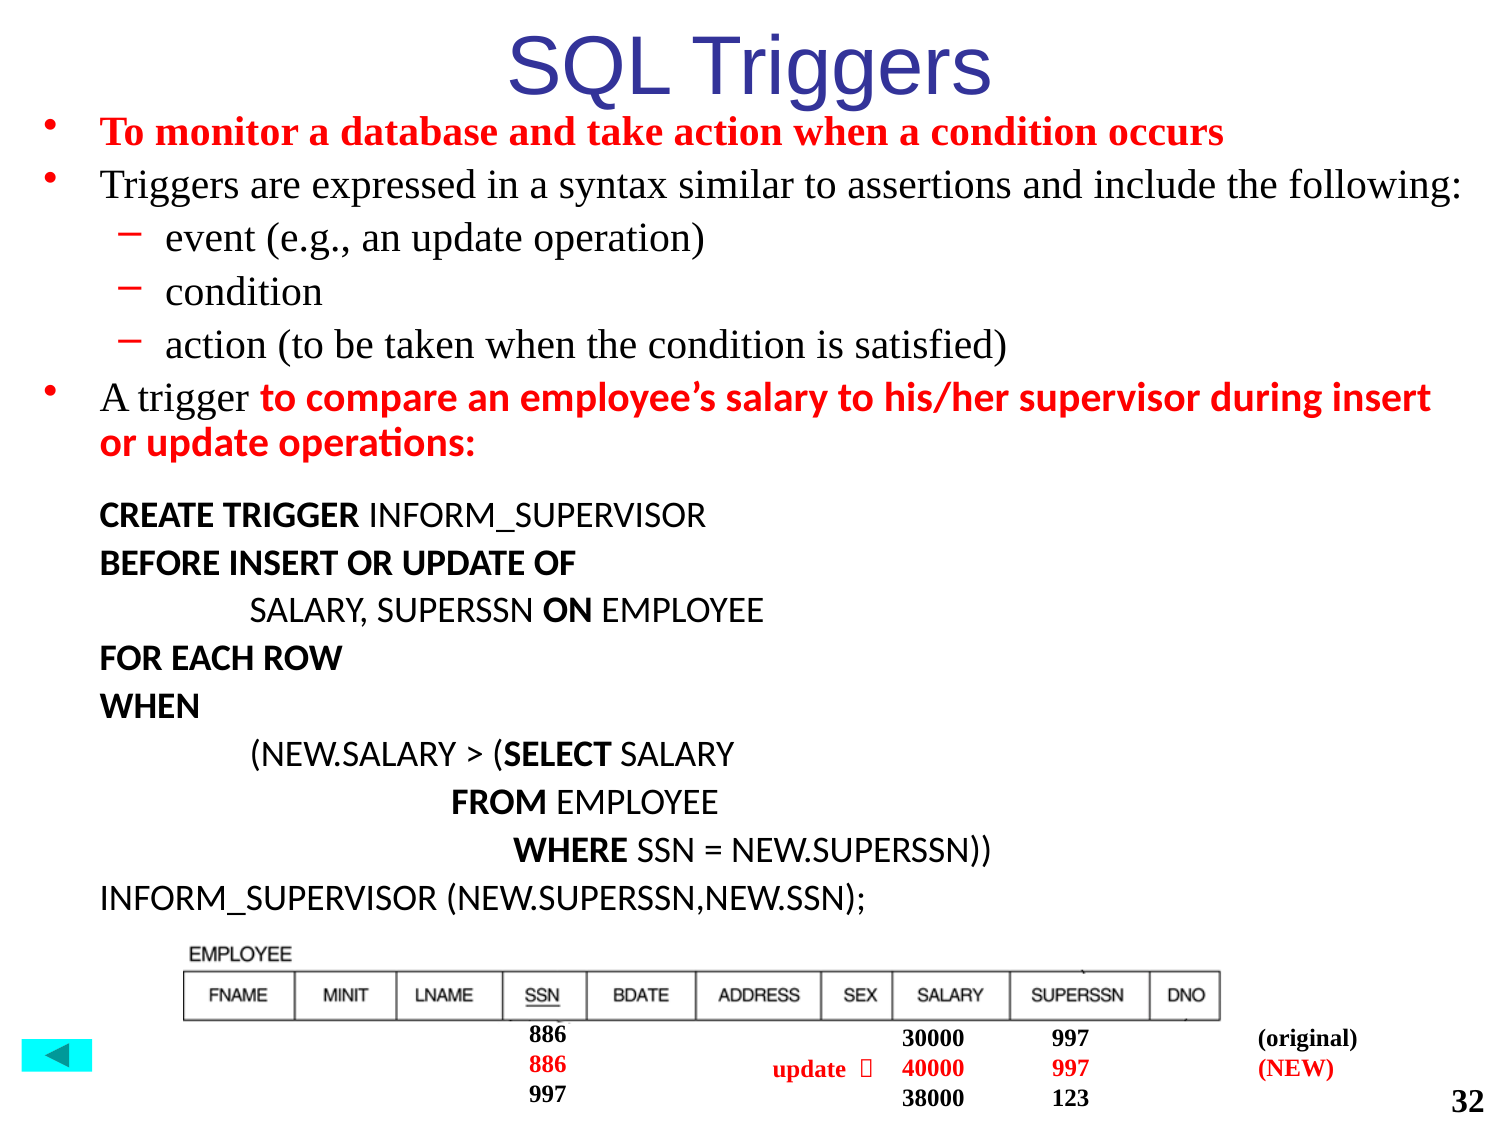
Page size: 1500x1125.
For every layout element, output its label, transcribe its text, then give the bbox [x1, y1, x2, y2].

picture [182, 939, 298, 968]
title SQL Triggers [112, 3, 1388, 96]
text_box [21, 1039, 93, 1072]
text_box 886 886 997 [514, 1032, 683, 1115]
text_box 30000 997 (original) 40000 997 (NEW) 38000 123 [887, 1013, 1444, 1119]
list To monitor a database and take action when a condition occurs Triggers are expressed in a syntax similar to assertions and include the following: event (e.g., an update operation) condition action (to be taken when the condition is satisfied) A trigger to compare an employee’s salary to his/her supervisor during insert or update operations: CREATE TRIGGER INFORM_SUPERVISOR BEFORE INSERT OR UPDATE OF SALARY, SUPERSSN ON EMPLOYEE FOR EACH ROW WHEN (NEW.SALARY > (SELECT SALARY FROM EMPLOYEE WHERE SSN = NEW.SUPERSSN)) INFORM_SUPERVISOR (NEW.SUPERSSN,NEW.SSN); [28, 101, 1480, 923]
picture [182, 969, 1225, 1024]
text_box update  [757, 1045, 914, 1090]
slide_number 32 [1223, 1072, 1500, 1125]
